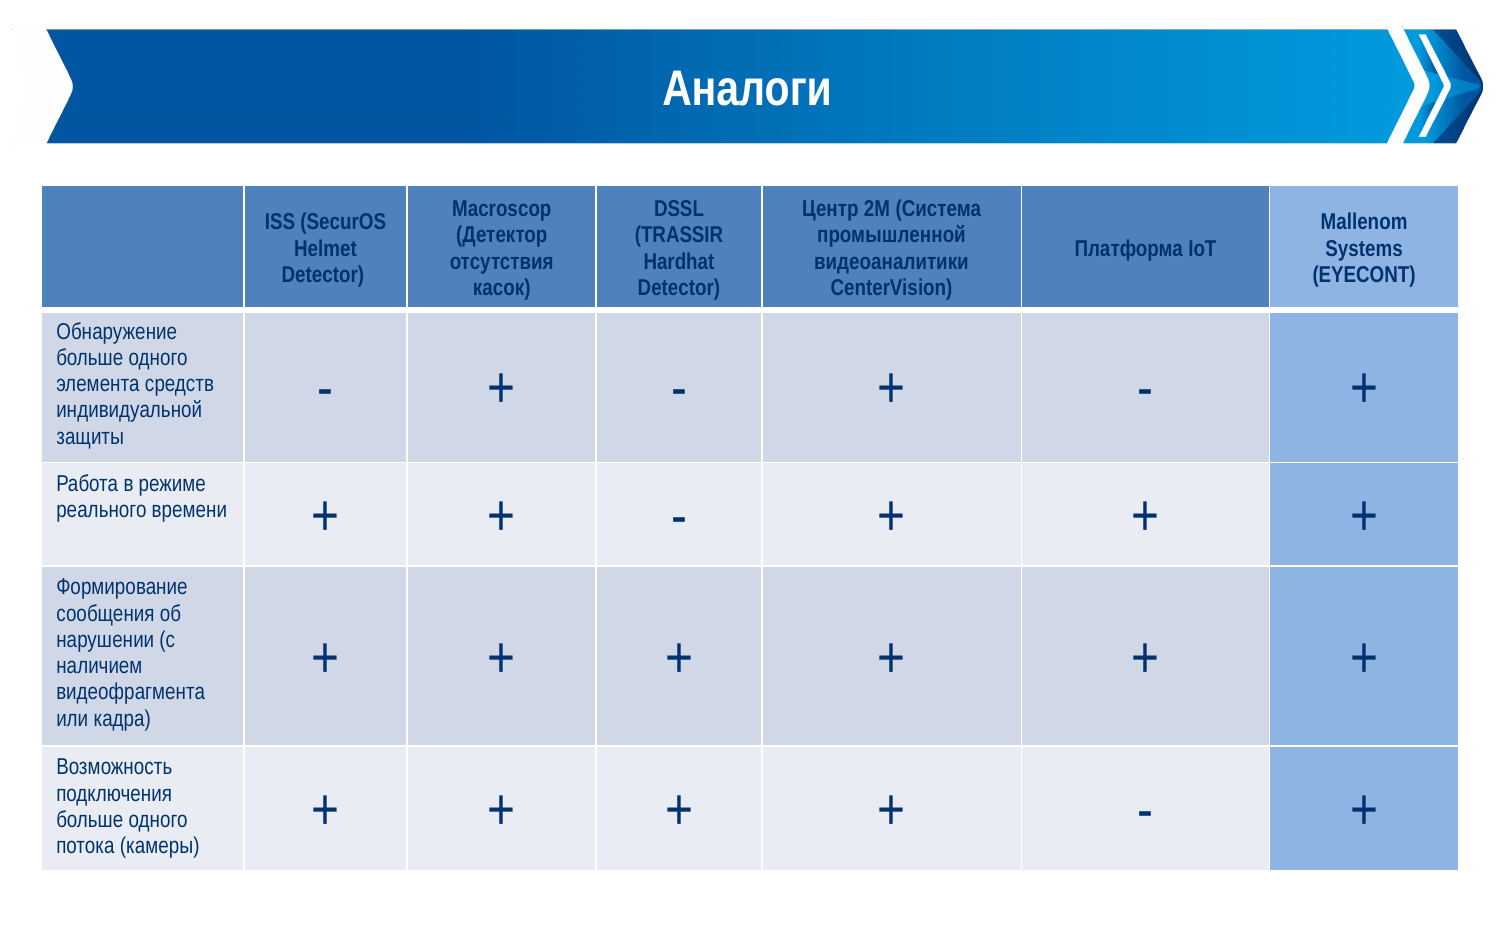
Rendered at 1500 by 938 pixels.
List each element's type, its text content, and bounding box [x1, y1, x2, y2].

table_cell + [408, 567, 595, 745]
table_cell Формирование сообщения об нарушении (с наличием видеофрагмента или кадра) [42, 567, 243, 745]
table_header Центр 2М (Система промышленной видеоаналитики CenterVision) [763, 186, 1021, 307]
table_header [42, 186, 243, 307]
picture [11, 26, 1483, 145]
table_cell Обнаружение больше одного элемента средств индивидуальной защиты [42, 313, 243, 462]
table_cell - [245, 313, 406, 462]
table_cell + [763, 463, 1021, 565]
table_cell Возможность подключения больше одного потока (камеры) [42, 747, 243, 870]
table_cell - [597, 463, 761, 565]
table_cell - [597, 313, 761, 462]
table_header Mallenom Systems (EYECONT) [1270, 186, 1458, 307]
table_cell + [408, 463, 595, 565]
table_header Платформа IoT [1022, 186, 1269, 307]
table_cell + [408, 313, 595, 462]
table_cell + [1270, 747, 1458, 870]
table_cell + [245, 463, 406, 565]
table_cell + [245, 747, 406, 870]
table_header DSSL (TRASSIR Hardhat Detector) [597, 186, 761, 307]
table_cell + [597, 747, 761, 870]
table_cell Работа в режиме реального времени [42, 463, 243, 565]
table_cell + [1022, 567, 1269, 745]
table_cell + [408, 747, 595, 870]
table_header ISS (SecurOS Helmet Detector) [245, 186, 406, 307]
table_cell + [1270, 313, 1458, 462]
table_cell + [1022, 463, 1269, 565]
table_cell + [763, 313, 1021, 462]
table_header Macroscop (Детектор отсутствия касок) [408, 186, 595, 307]
table_cell + [1270, 567, 1458, 745]
table_cell + [597, 567, 761, 745]
table_cell + [245, 567, 406, 745]
table_cell + [763, 747, 1021, 870]
table_cell - [1022, 747, 1269, 870]
table_cell + [763, 567, 1021, 745]
table_cell + [1270, 463, 1458, 565]
table_cell - [1022, 313, 1269, 462]
